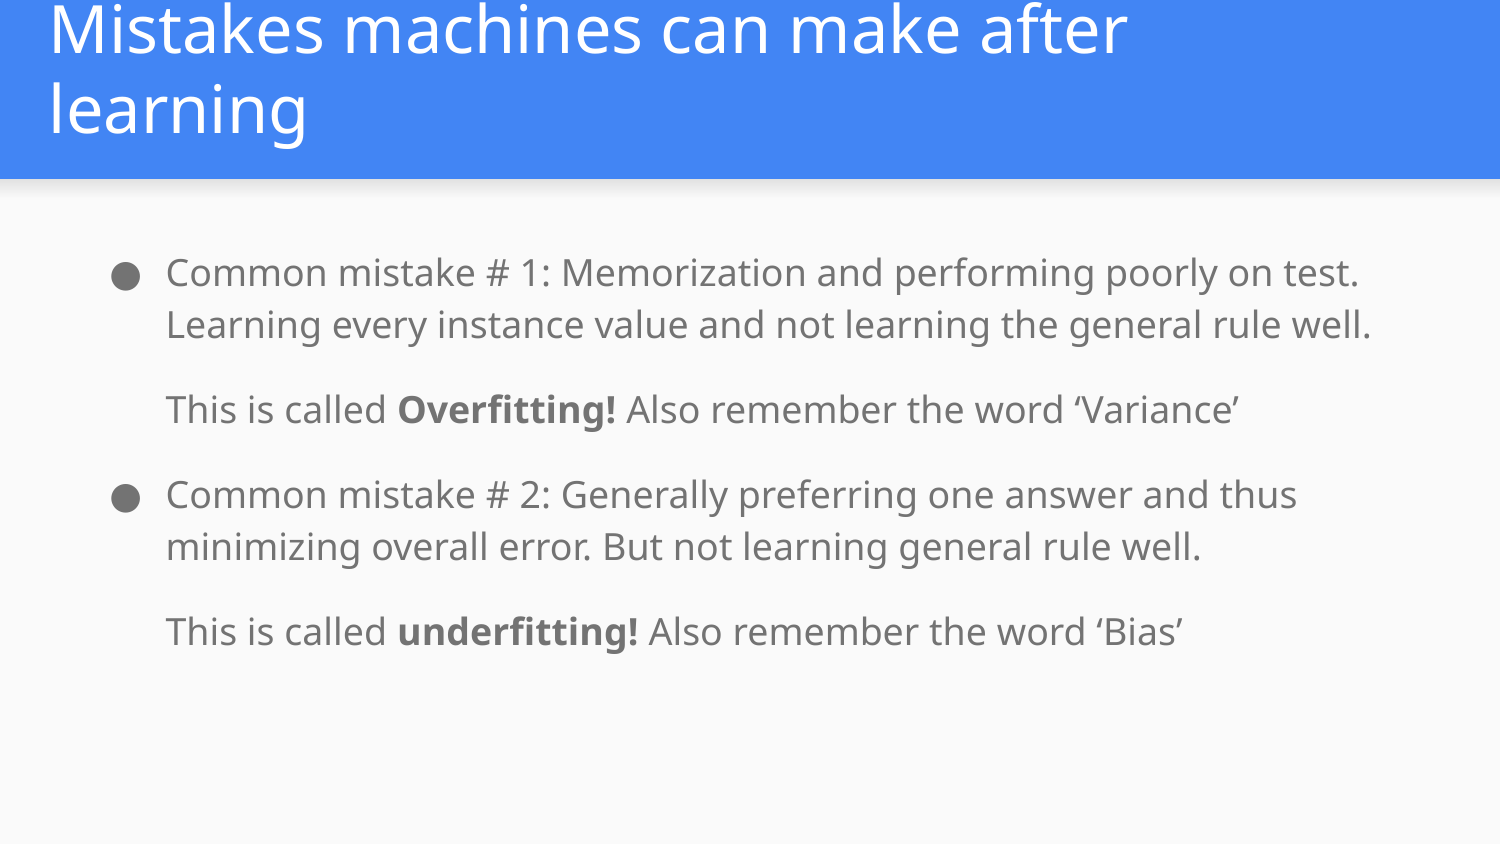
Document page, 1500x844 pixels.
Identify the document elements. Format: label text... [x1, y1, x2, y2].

list Common mistake # 1: Memorization and performing poorly on test. Learning every instance value and not learning the general rule well. This is called Overfitting! Also remember the word ‘Variance’ Common mistake # 2: Generally preferring one answer and thus minimizing overall error. But not learning general rule well. This is called underfitting! Also remember the word ‘Bias’ [75, 227, 1425, 673]
title Mistakes machines can make after learning [33, 36, 1383, 162]
